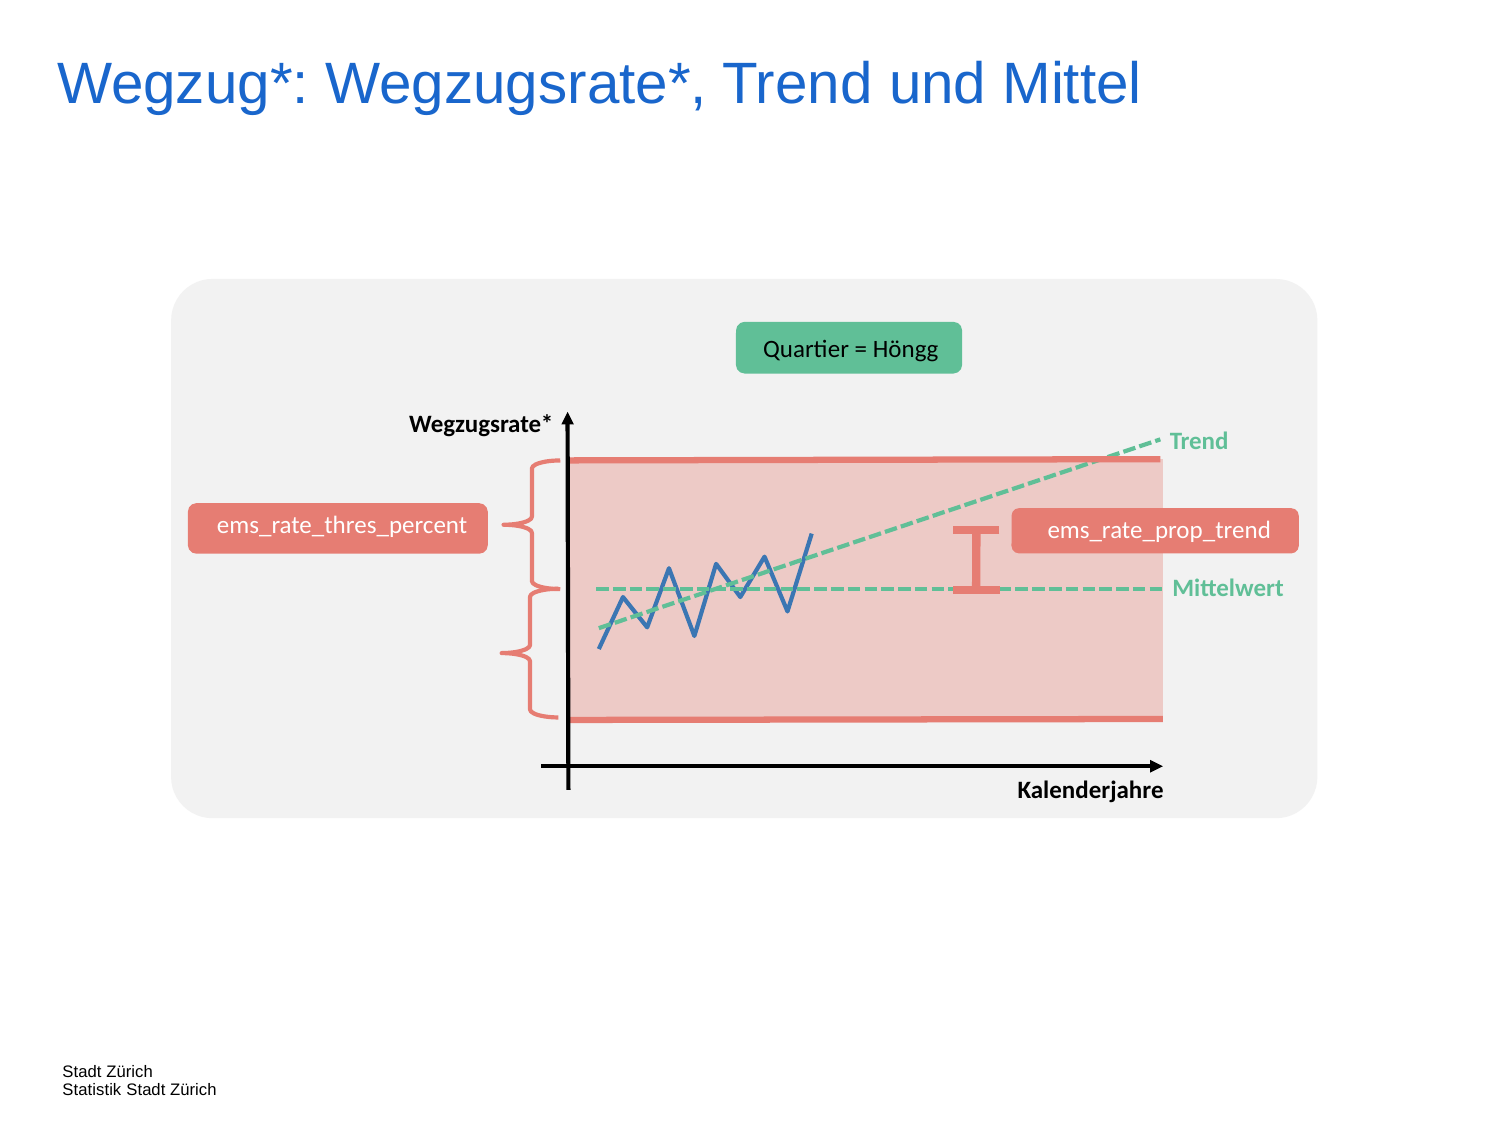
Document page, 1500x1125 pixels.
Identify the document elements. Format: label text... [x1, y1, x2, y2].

text_box Stadt Zürich Statistik Stadt Zürich [62, 1063, 259, 1093]
title Wegzug*: Wegzugsrate*, Trend und Mittel [56, 53, 1318, 150]
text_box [170, 278, 1318, 838]
